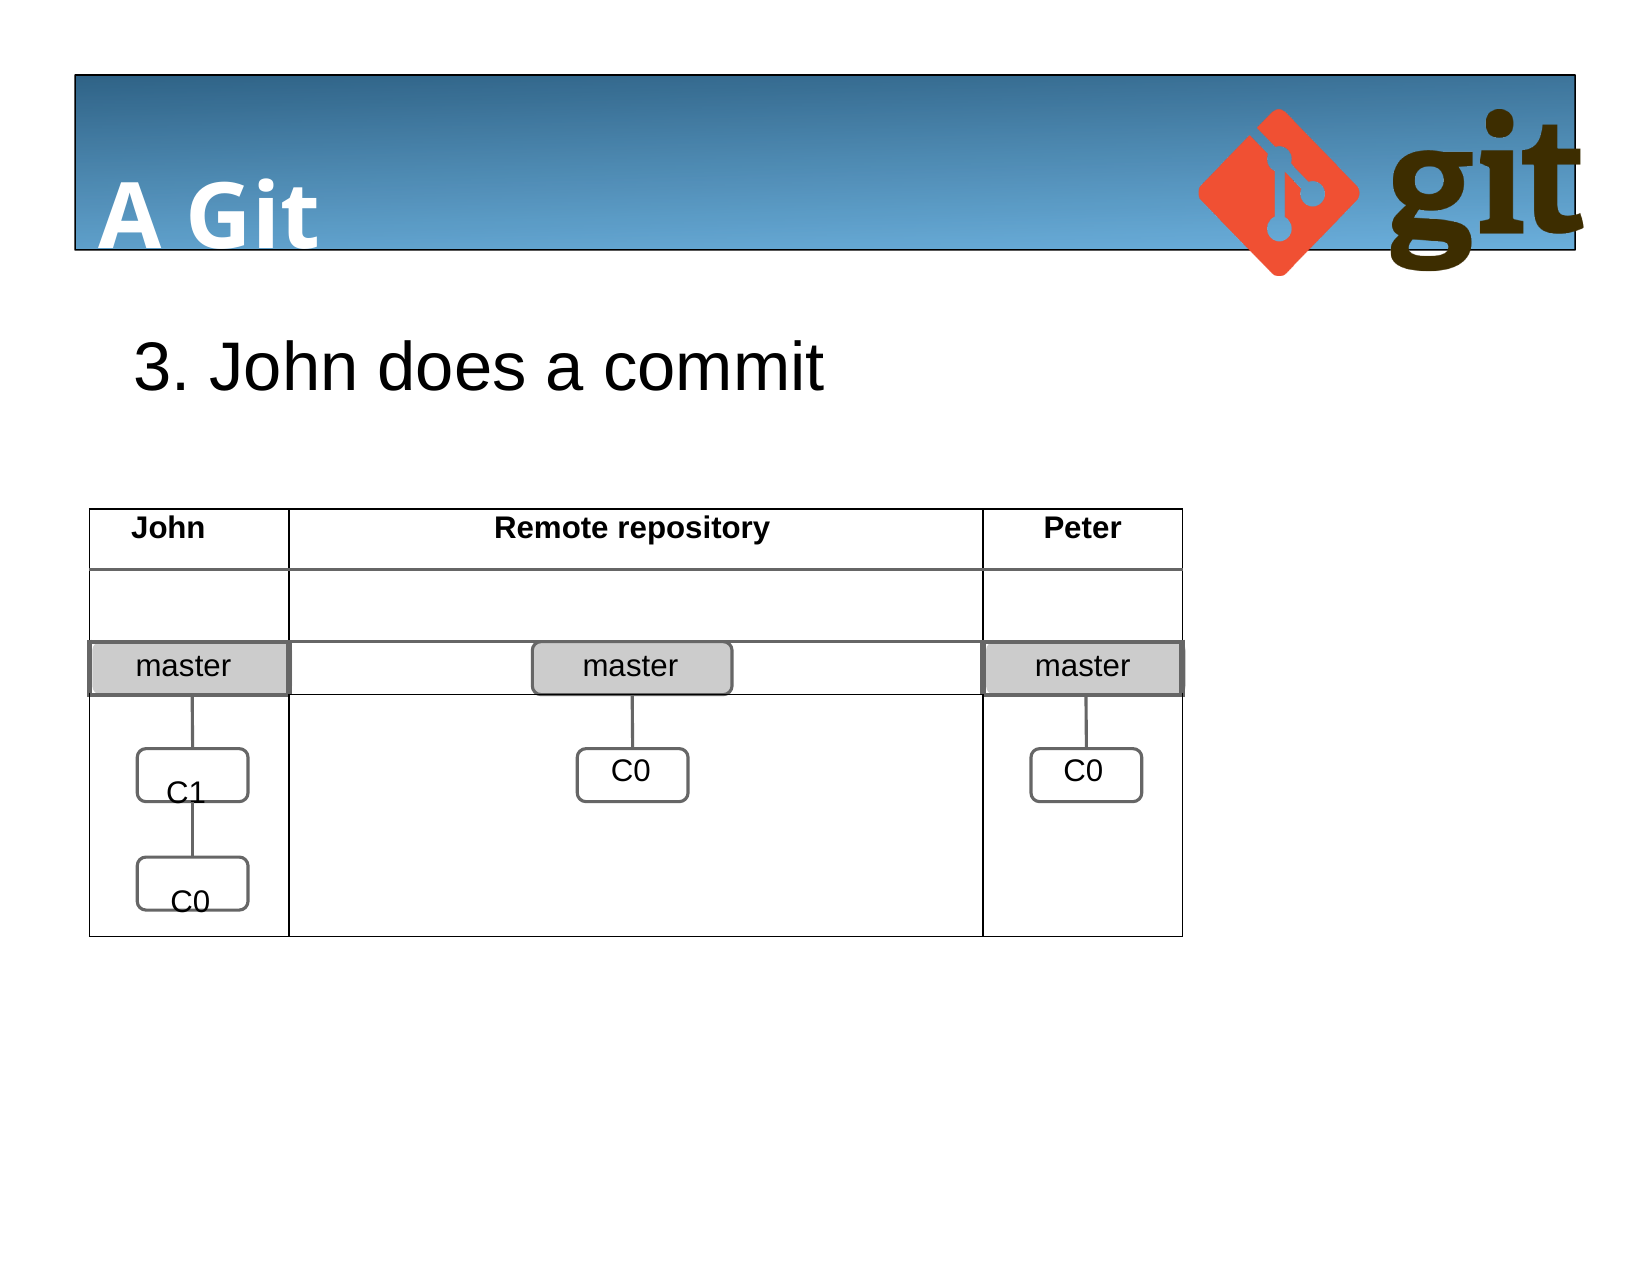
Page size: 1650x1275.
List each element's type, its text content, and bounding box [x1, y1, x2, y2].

title A Git Sample [96, 154, 615, 377]
table_header John [90, 510, 288, 568]
table_cell [290, 571, 982, 640]
table_cell C1 C0 [90, 697, 288, 936]
table_header Peter [984, 510, 1182, 568]
table_cell master [986, 644, 1179, 693]
table_cell [90, 571, 288, 640]
table_cell master [92, 644, 286, 693]
table_header Remote repository [290, 510, 982, 568]
text_box [1198, 109, 1584, 276]
text_box 3. John does a commit [131, 319, 827, 405]
table_cell C0 [290, 695, 982, 936]
table_cell [984, 571, 1182, 640]
table_cell master [292, 643, 980, 694]
picture [76, 76, 1574, 249]
table_cell C0 [984, 697, 1182, 936]
